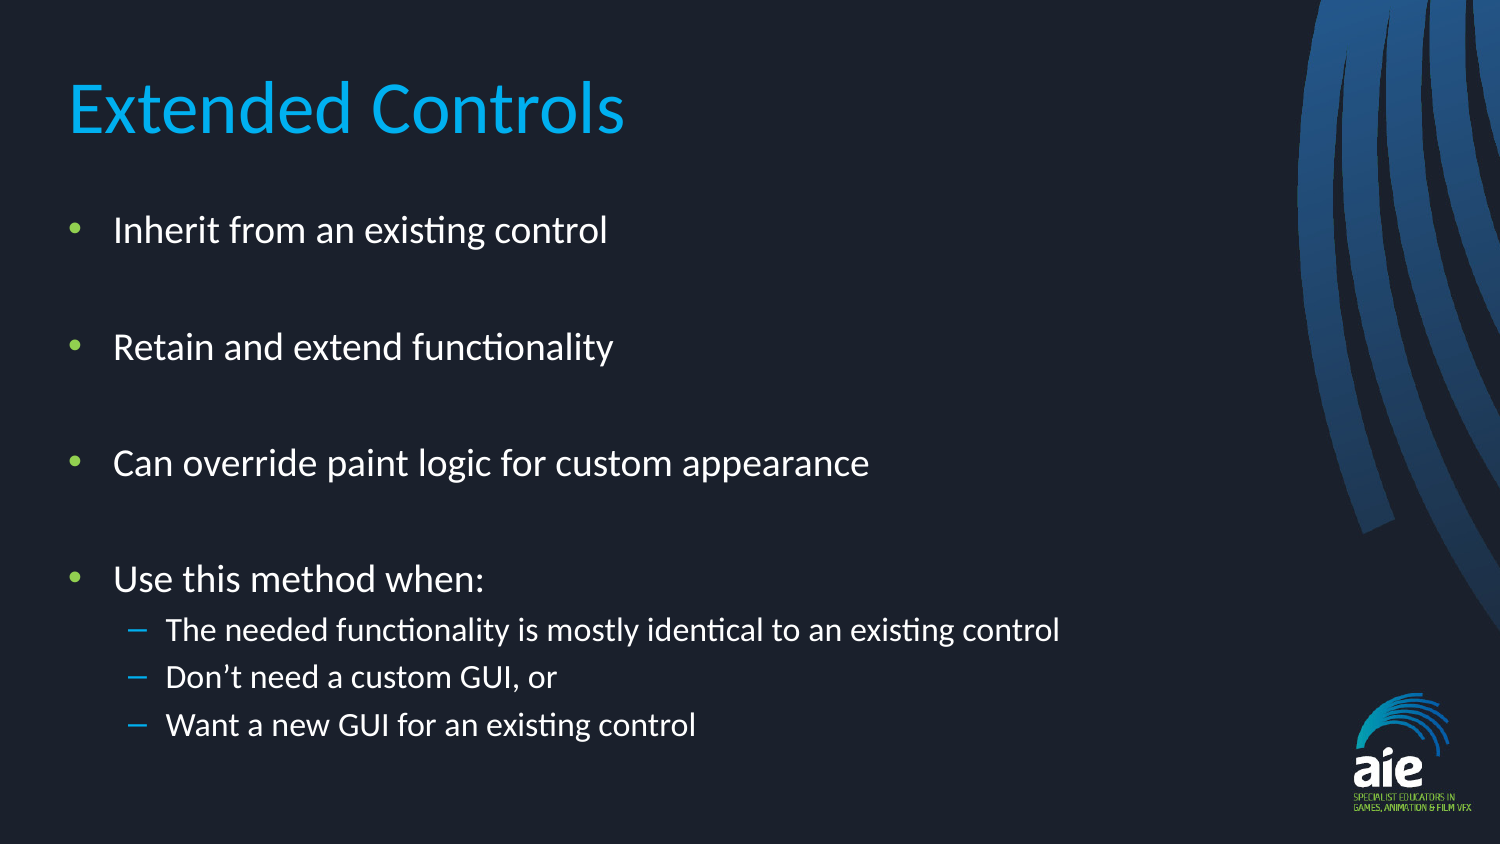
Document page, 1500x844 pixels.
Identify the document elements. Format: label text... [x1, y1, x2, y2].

picture [0, 0, 1500, 844]
title Extended Controls [53, 33, 1425, 175]
list Inherit from an existing control Retain and extend functionality Can override paint logic for custom appearance Use this method when: The needed functionality is mostly identical to an existing control Don’t need a custom GUI, or Want a new GUI for an existing control [53, 196, 1376, 754]
